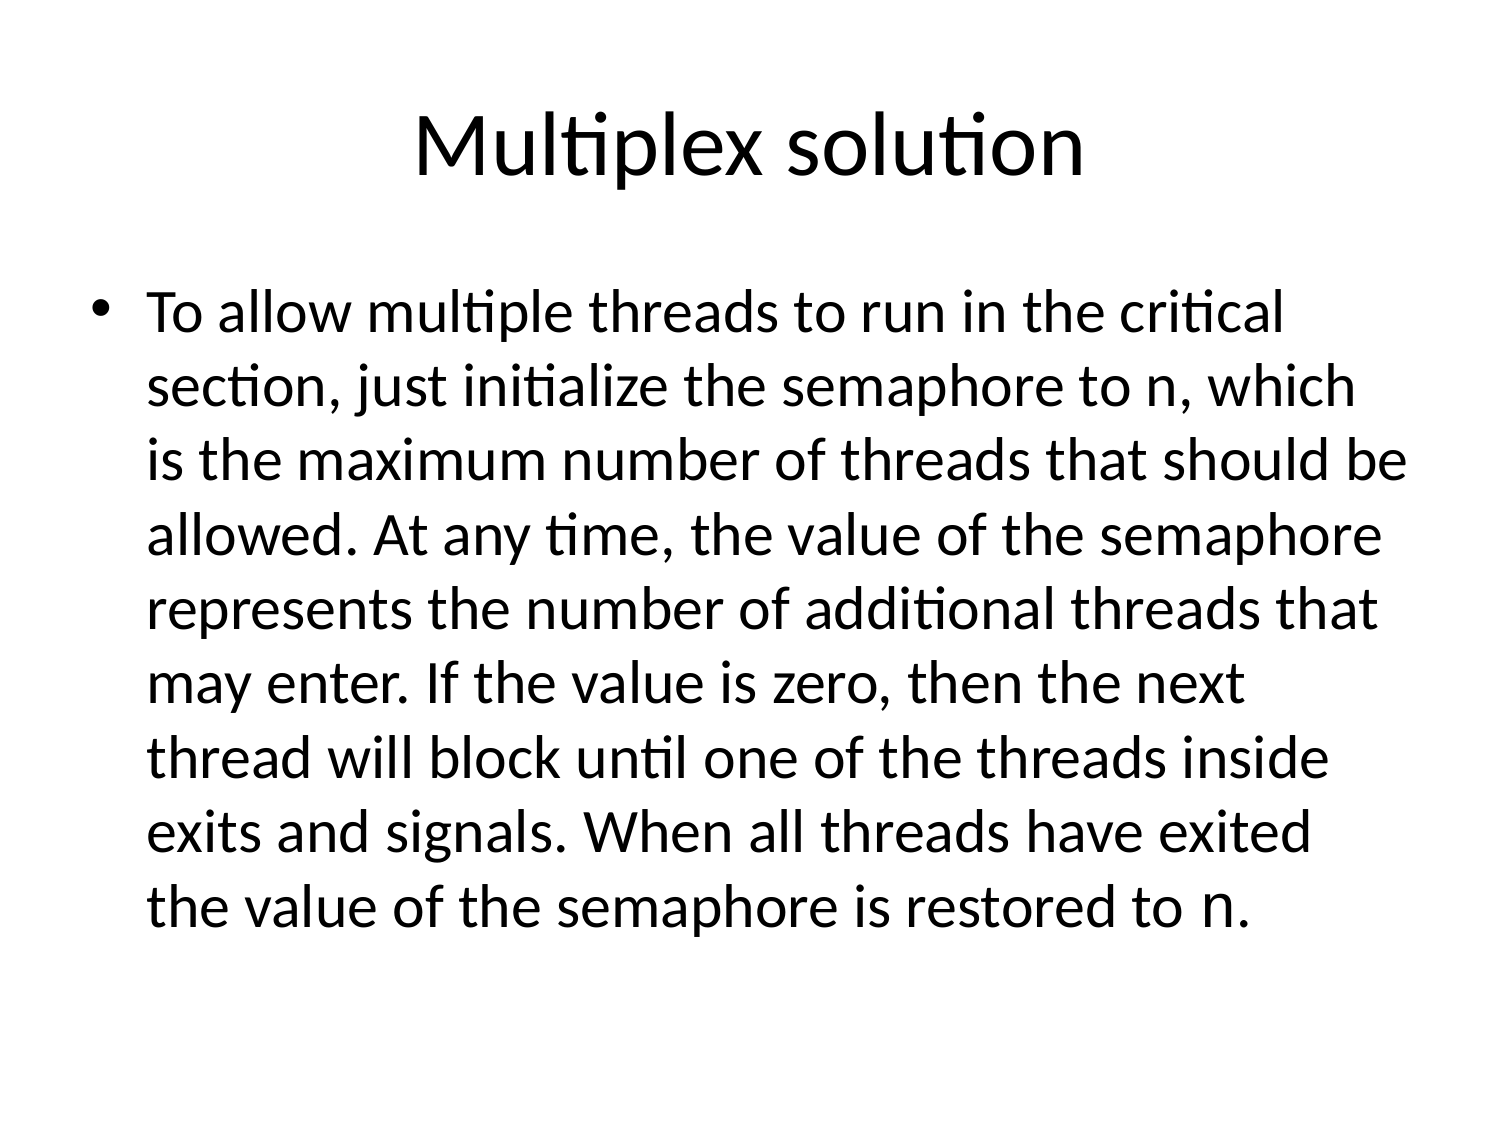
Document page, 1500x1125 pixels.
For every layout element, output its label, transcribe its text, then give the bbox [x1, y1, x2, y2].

list To allow multiple threads to run in the critical section, just initialize the semaphore to n, which is the maximum number of threads that should be allowed. At any time, the value of the semaphore represents the number of additional threads that may enter. If the value is zero, then the next thread will block until one of the threads inside exits and signals. When all threads have exited the value of the semaphore is restored to n. [75, 262, 1425, 1005]
title Multiplex solution [75, 45, 1425, 233]
